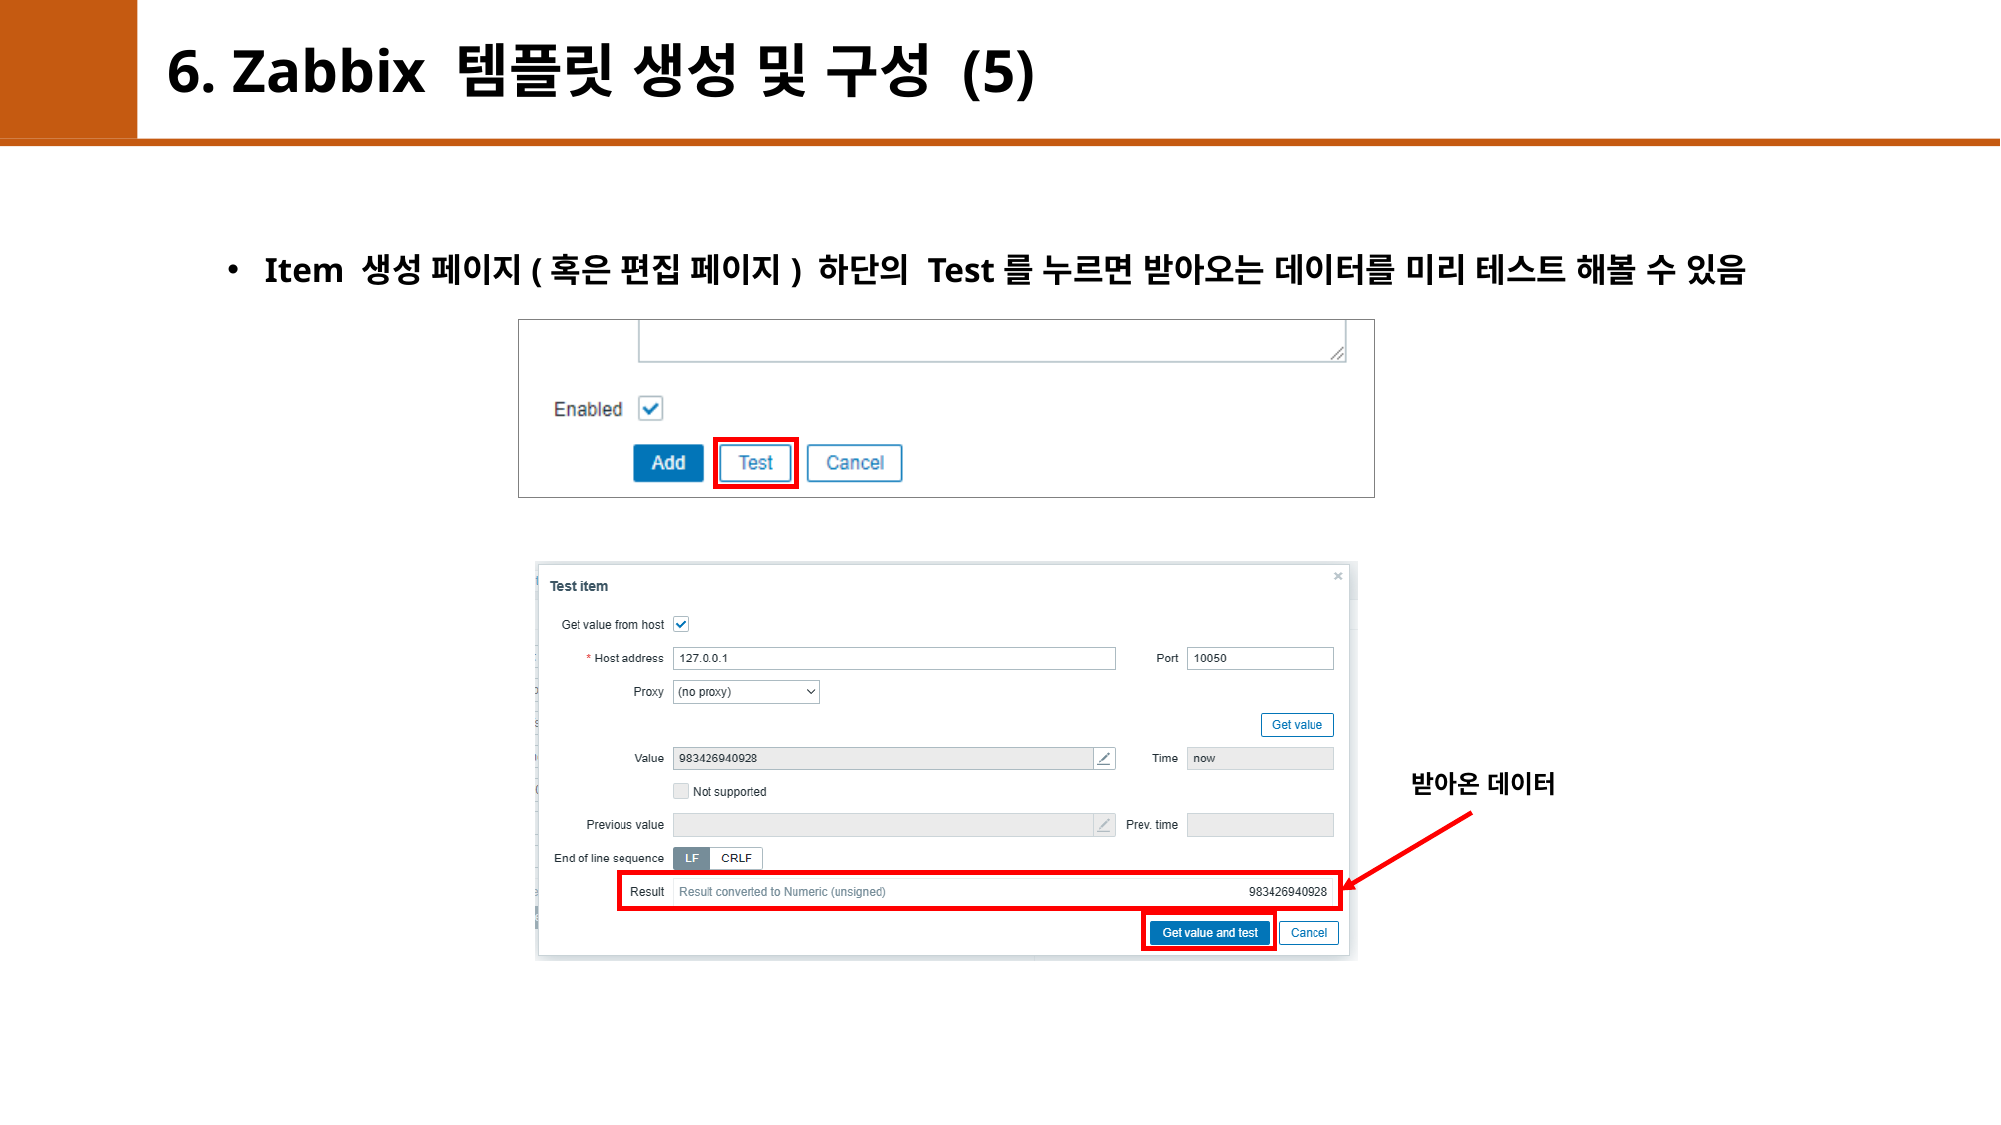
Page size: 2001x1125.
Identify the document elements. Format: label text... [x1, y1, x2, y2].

text_box 받아온 데이터 [1397, 761, 1572, 806]
list Item 생성 페이지(혹은 편집 페이지) 하단의 Test를 누르면 받아오는 데이터를 미리 테스트 해볼 수 있음 [137, 221, 1863, 1001]
text_box [0, 138, 2000, 147]
picture [535, 561, 1359, 961]
title 6. Zabbix 템플릿 생성 및 구성 (5) [138, 0, 2000, 138]
picture [518, 319, 1376, 498]
text_box [0, 0, 138, 140]
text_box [1340, 812, 1472, 891]
